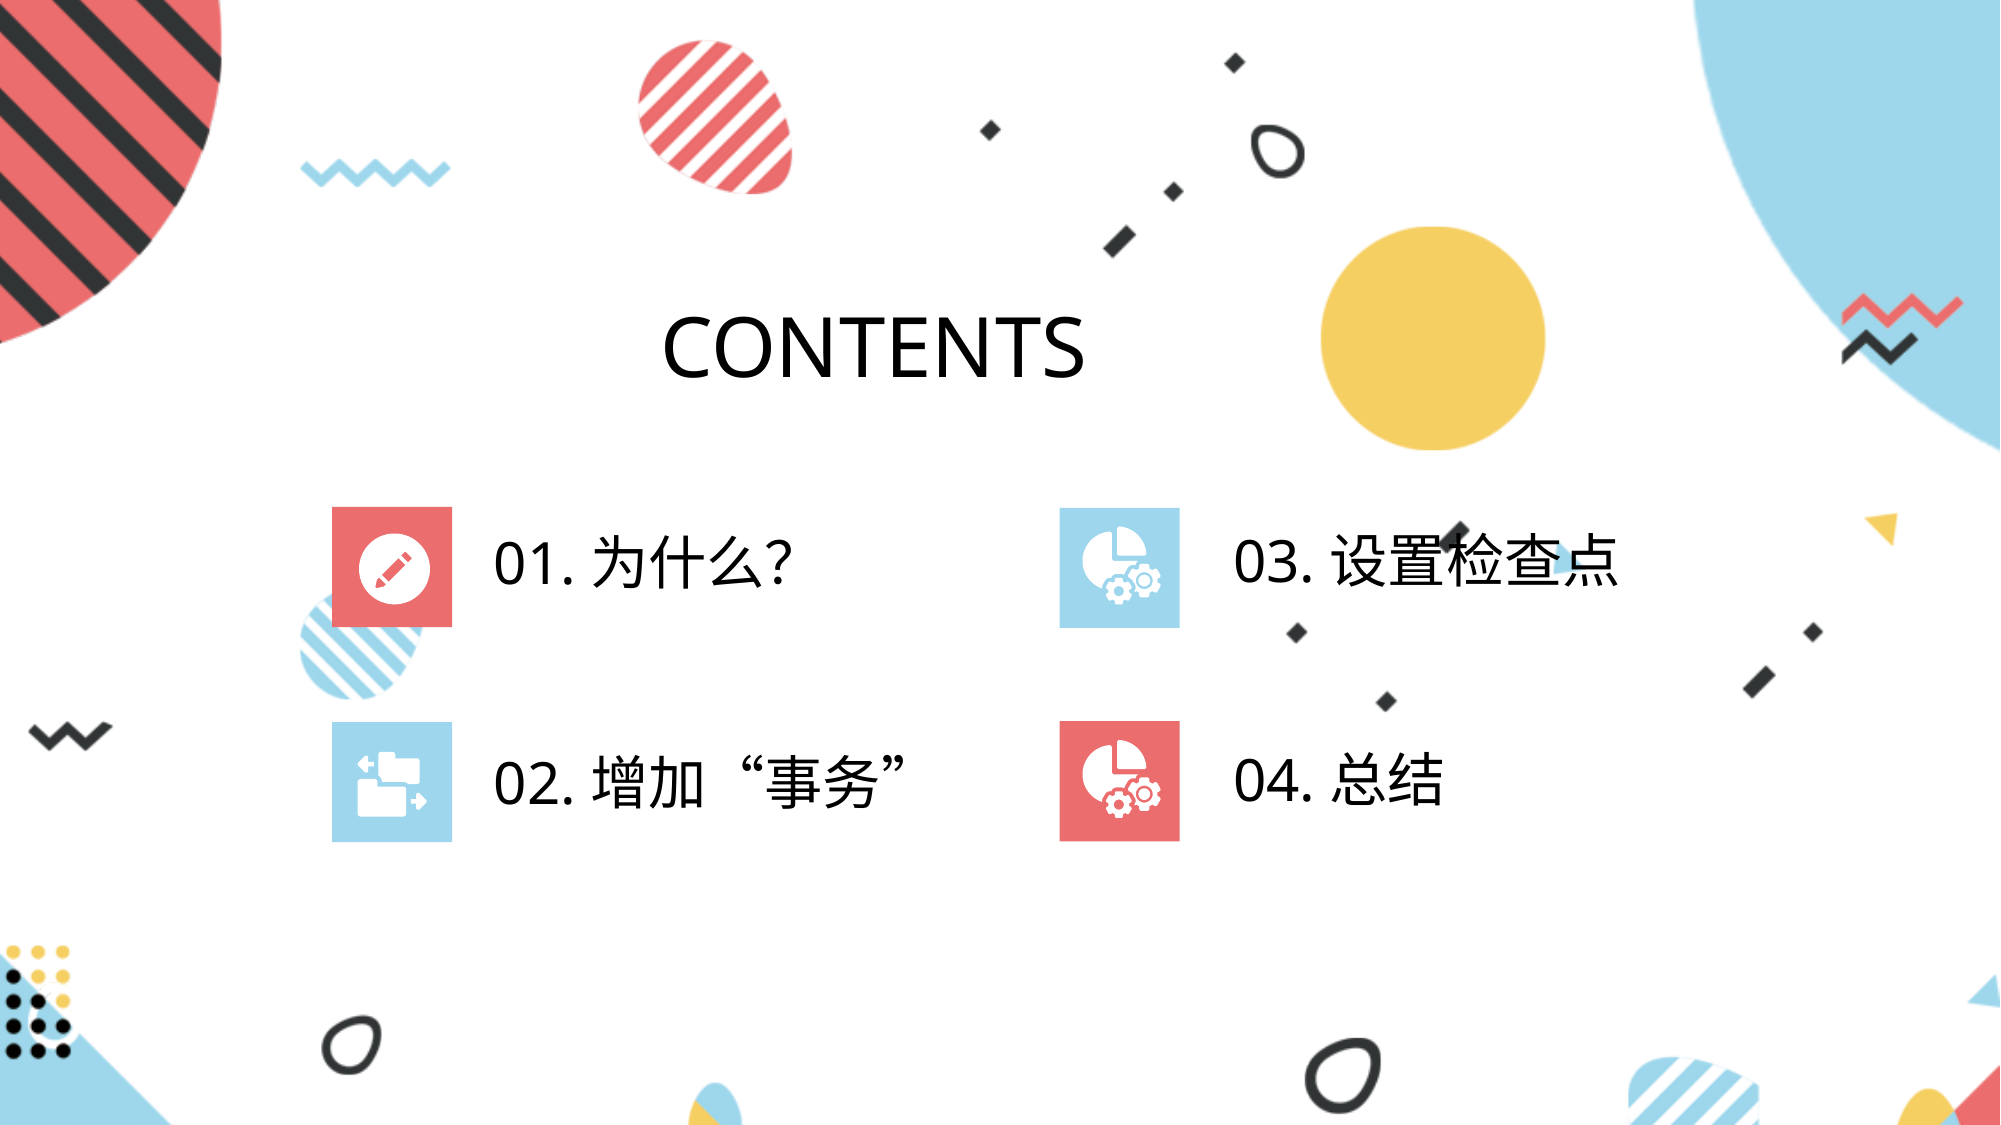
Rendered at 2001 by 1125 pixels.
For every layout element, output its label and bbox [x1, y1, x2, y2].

text_box [1082, 526, 1161, 605]
text_box [1082, 740, 1161, 818]
text_box [357, 751, 427, 817]
picture [0, 0, 2000, 1125]
